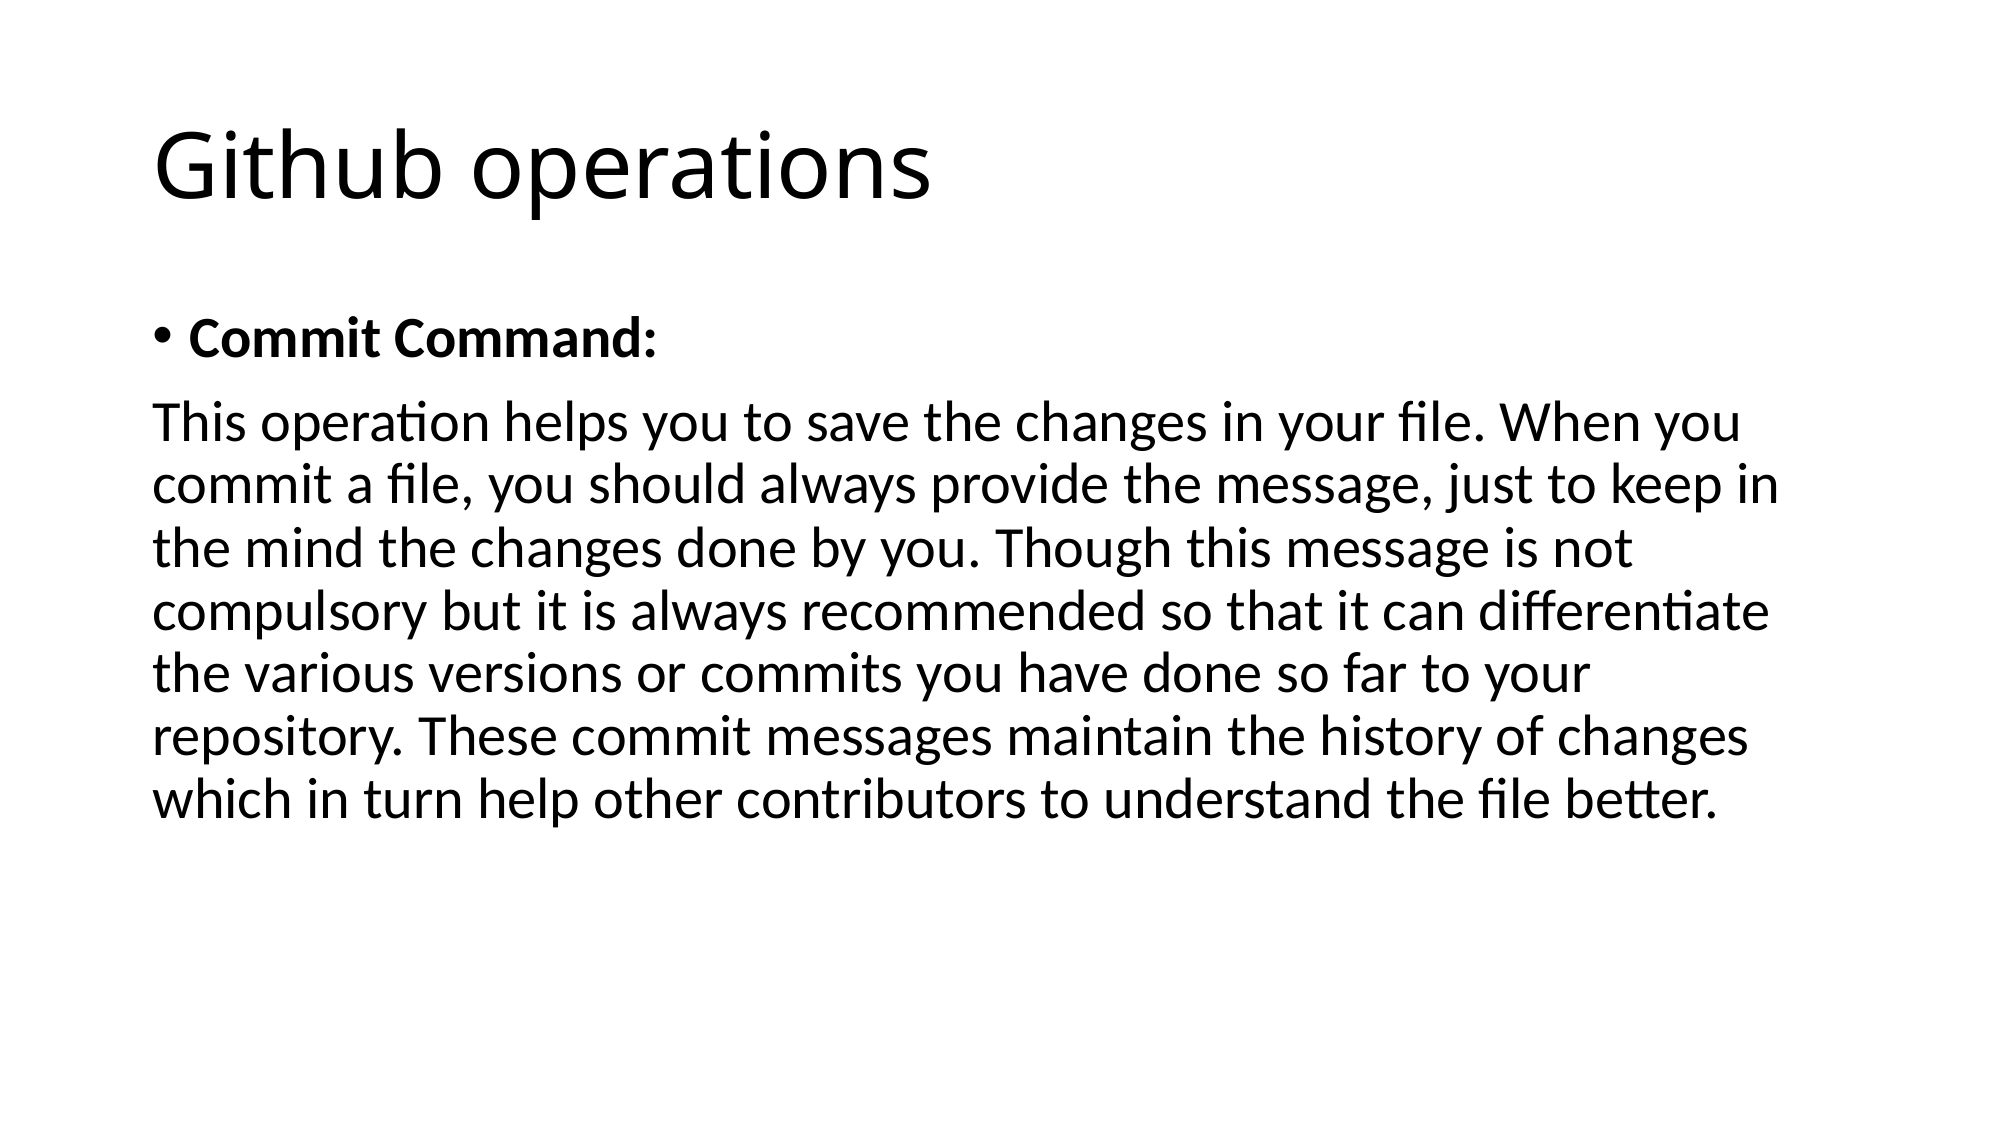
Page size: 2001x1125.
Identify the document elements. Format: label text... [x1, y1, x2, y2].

list Commit Command: This operation helps you to save the changes in your file. When you commit a file, you should always provide the message, just to keep in the mind the changes done by you. Though this message is not compulsory but it is always recommended so that it can differentiate the various versions or commits you have done so far to your repository. These commit messages maintain the history of changes which in turn help other contributors to understand the file better. [137, 299, 1863, 987]
title Github operations [137, 59, 1863, 278]
